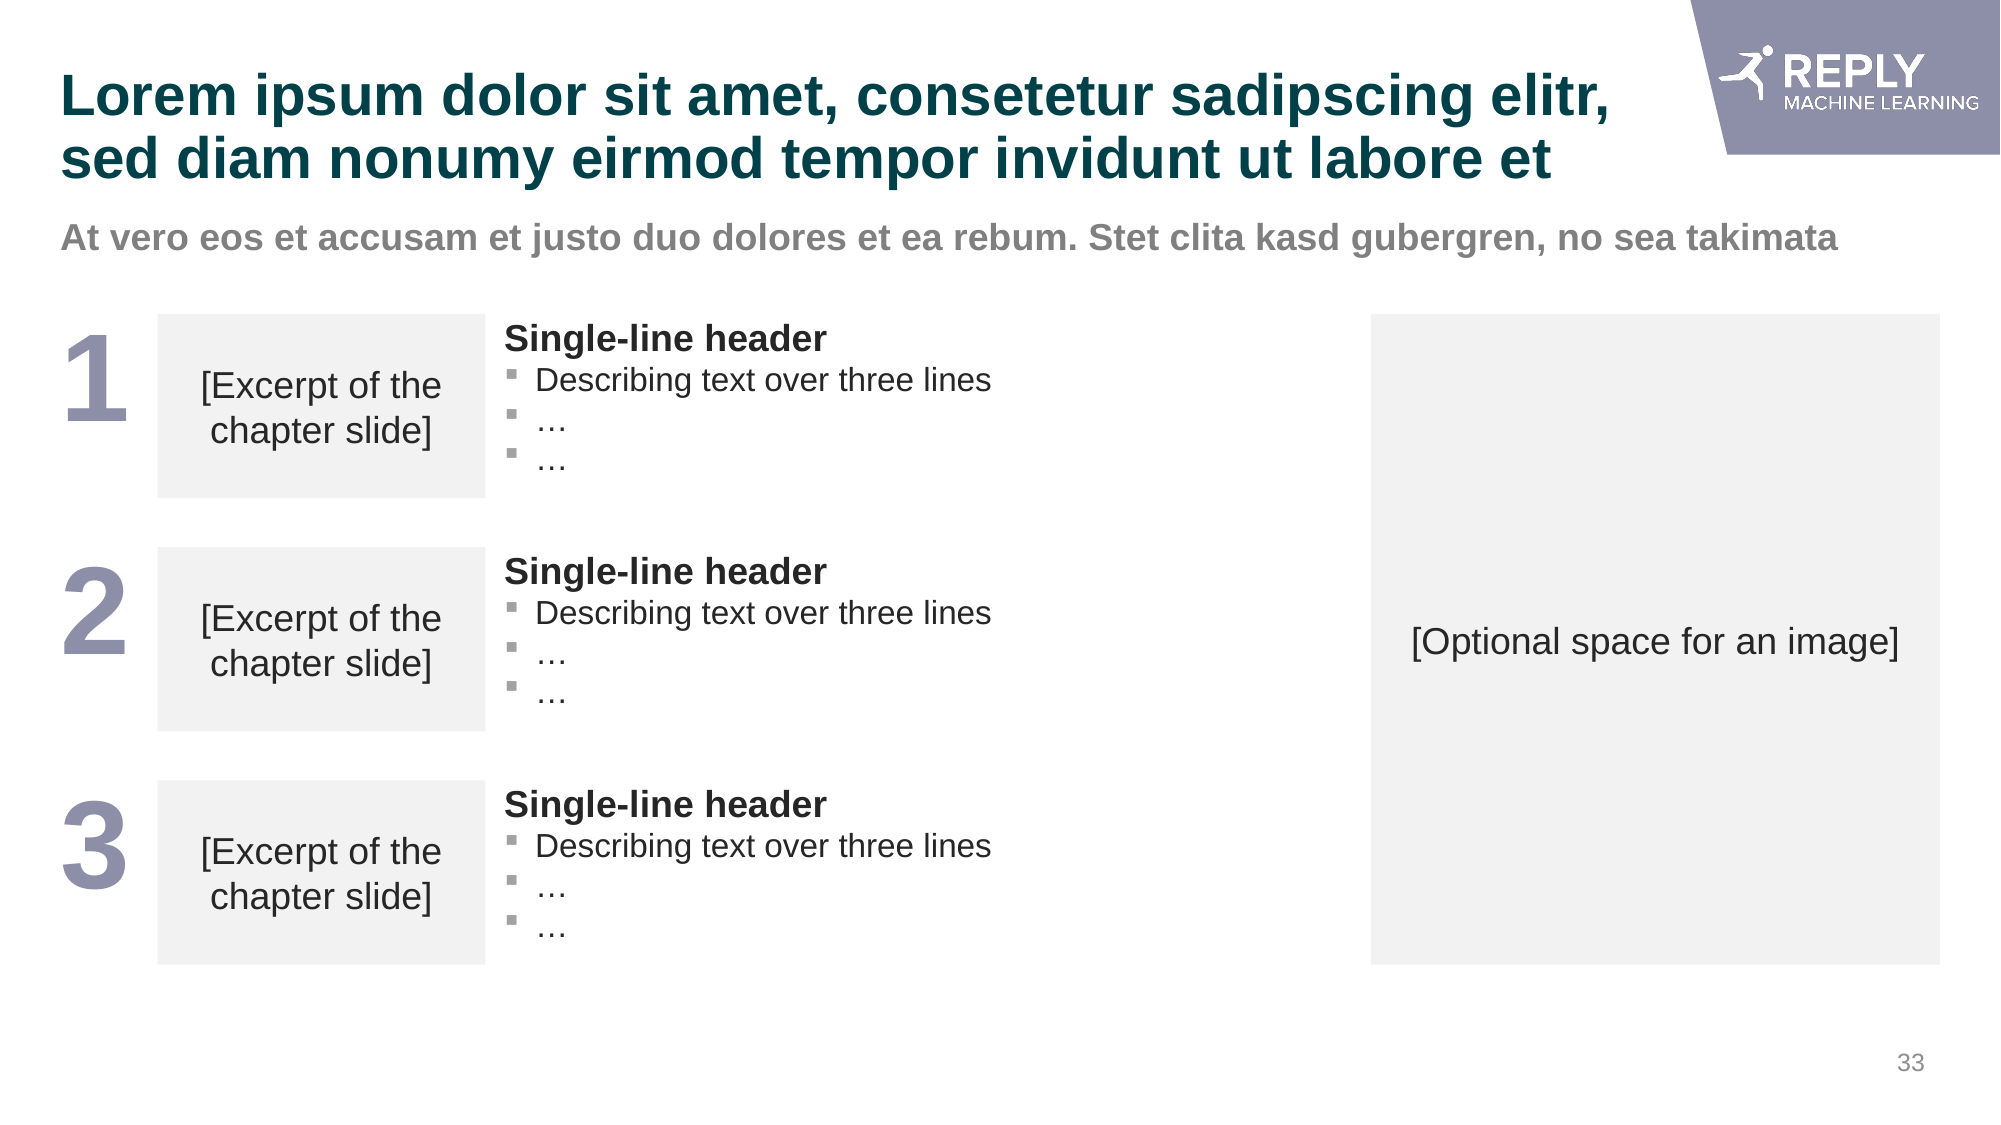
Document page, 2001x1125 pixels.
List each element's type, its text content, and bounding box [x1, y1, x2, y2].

slide_number 33 [1490, 1042, 1940, 1080]
text_box [Optional space for an image] [1370, 313, 1941, 966]
title Lorem ipsum dolor sit amet, consetetur sadipscing elitr, sed diam nonumy eirmod tempor invidunt ut labore et [60, 65, 1691, 196]
text_box [Excerpt of the chapter slide] [157, 546, 486, 732]
list At vero eos et accusam et justo duo dolores et ea rebum. Stet clita kasd gubergren, no sea takimata [60, 213, 1941, 265]
text_box 3 [60, 780, 140, 916]
text_box 2 [60, 547, 140, 683]
text_box 1 [60, 313, 140, 449]
text_box [Excerpt of the chapter slide] [157, 779, 486, 966]
text_box Single-line header Describing text over three lines … … [504, 313, 1342, 478]
text_box [Excerpt of the chapter slide] [157, 313, 486, 499]
text_box Single-line header Describing text over three lines … … [504, 780, 1342, 945]
text_box Single-line header Describing text over three lines … … [504, 547, 1342, 712]
